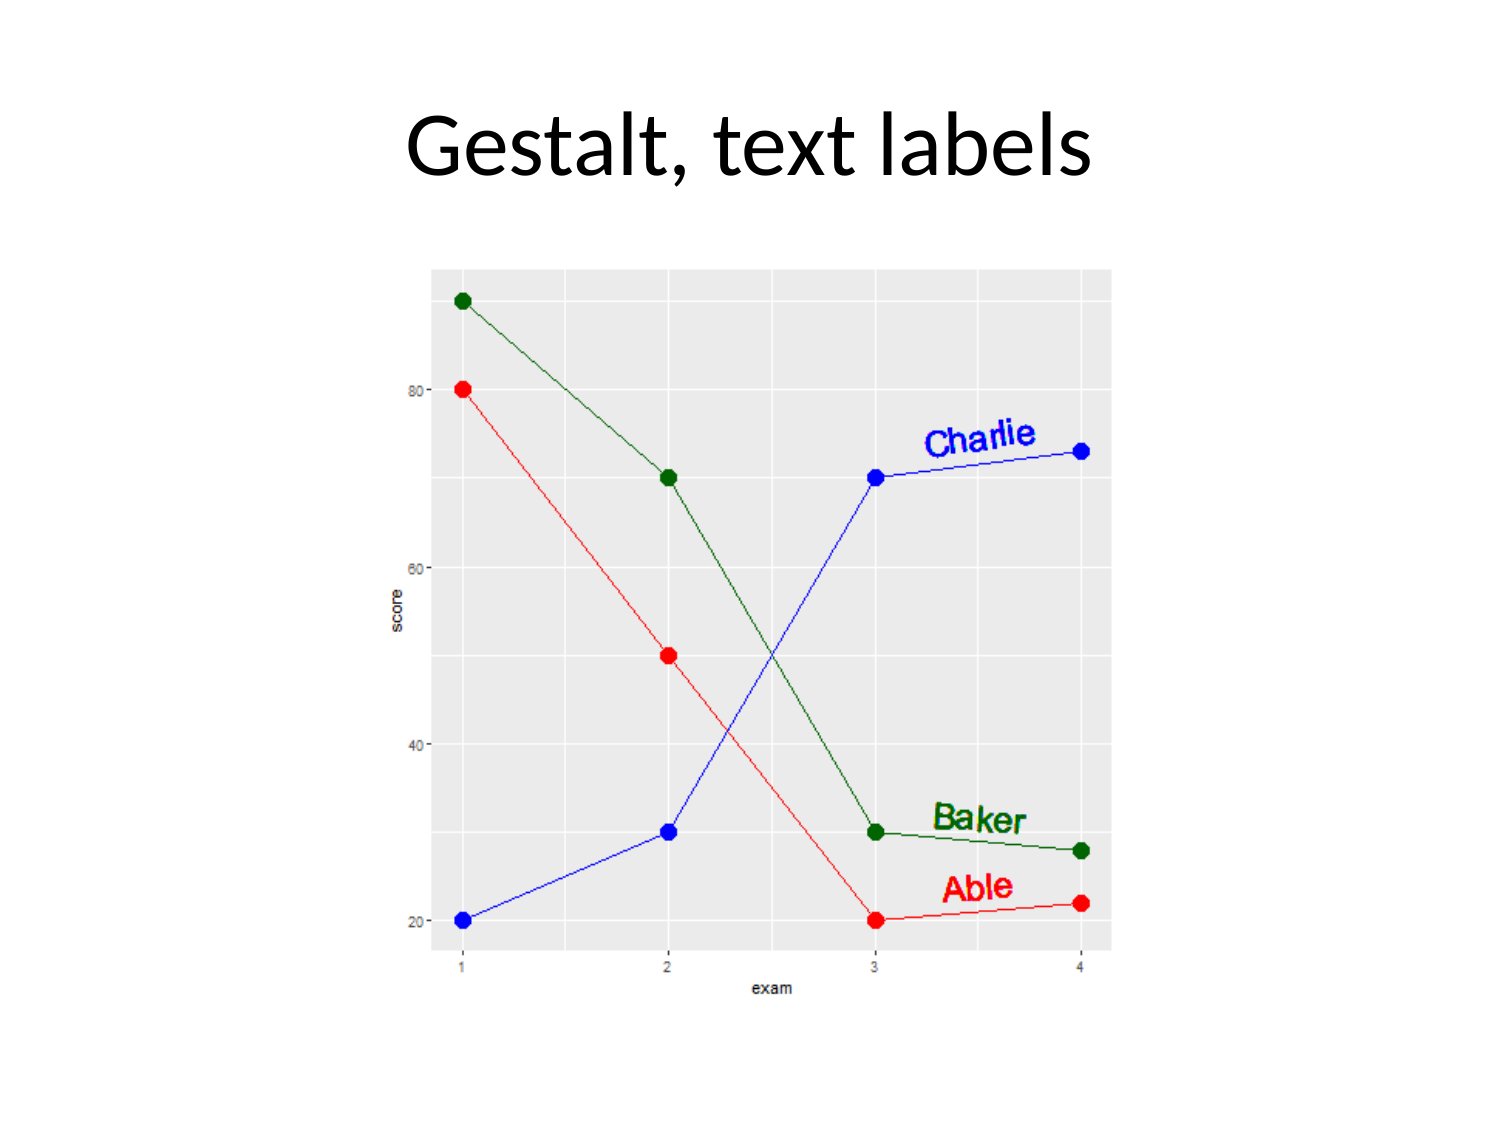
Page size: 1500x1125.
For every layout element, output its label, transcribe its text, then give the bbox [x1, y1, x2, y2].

title Gestalt, text labels [75, 45, 1425, 233]
picture [378, 262, 1122, 1005]
